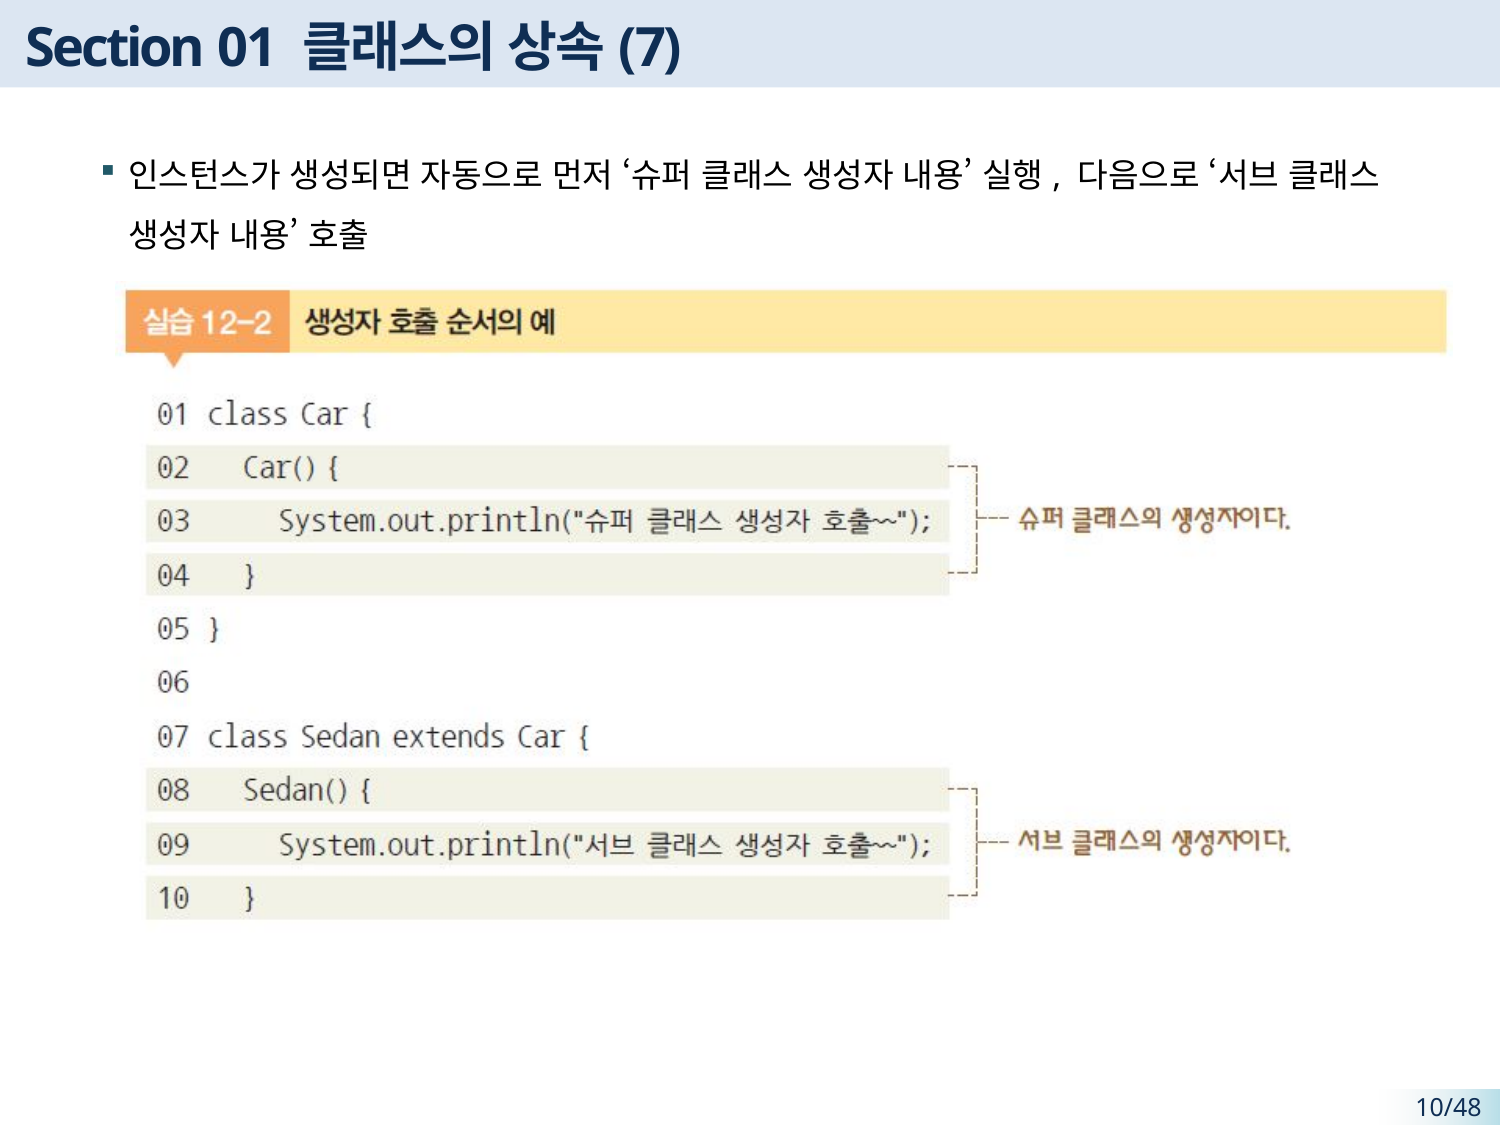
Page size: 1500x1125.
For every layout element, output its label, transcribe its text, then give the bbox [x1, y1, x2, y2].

picture [114, 281, 1453, 934]
list 인스턴스가 생성되면 자동으로 먼저 ‘슈퍼 클래스 생성자 내용’ 실행, 다음으로 ‘서브 클래스 생성자 내용’ 호출 [10, 126, 1481, 1057]
title Section 01 클래스의 상속(7) [10, 5, 1288, 84]
